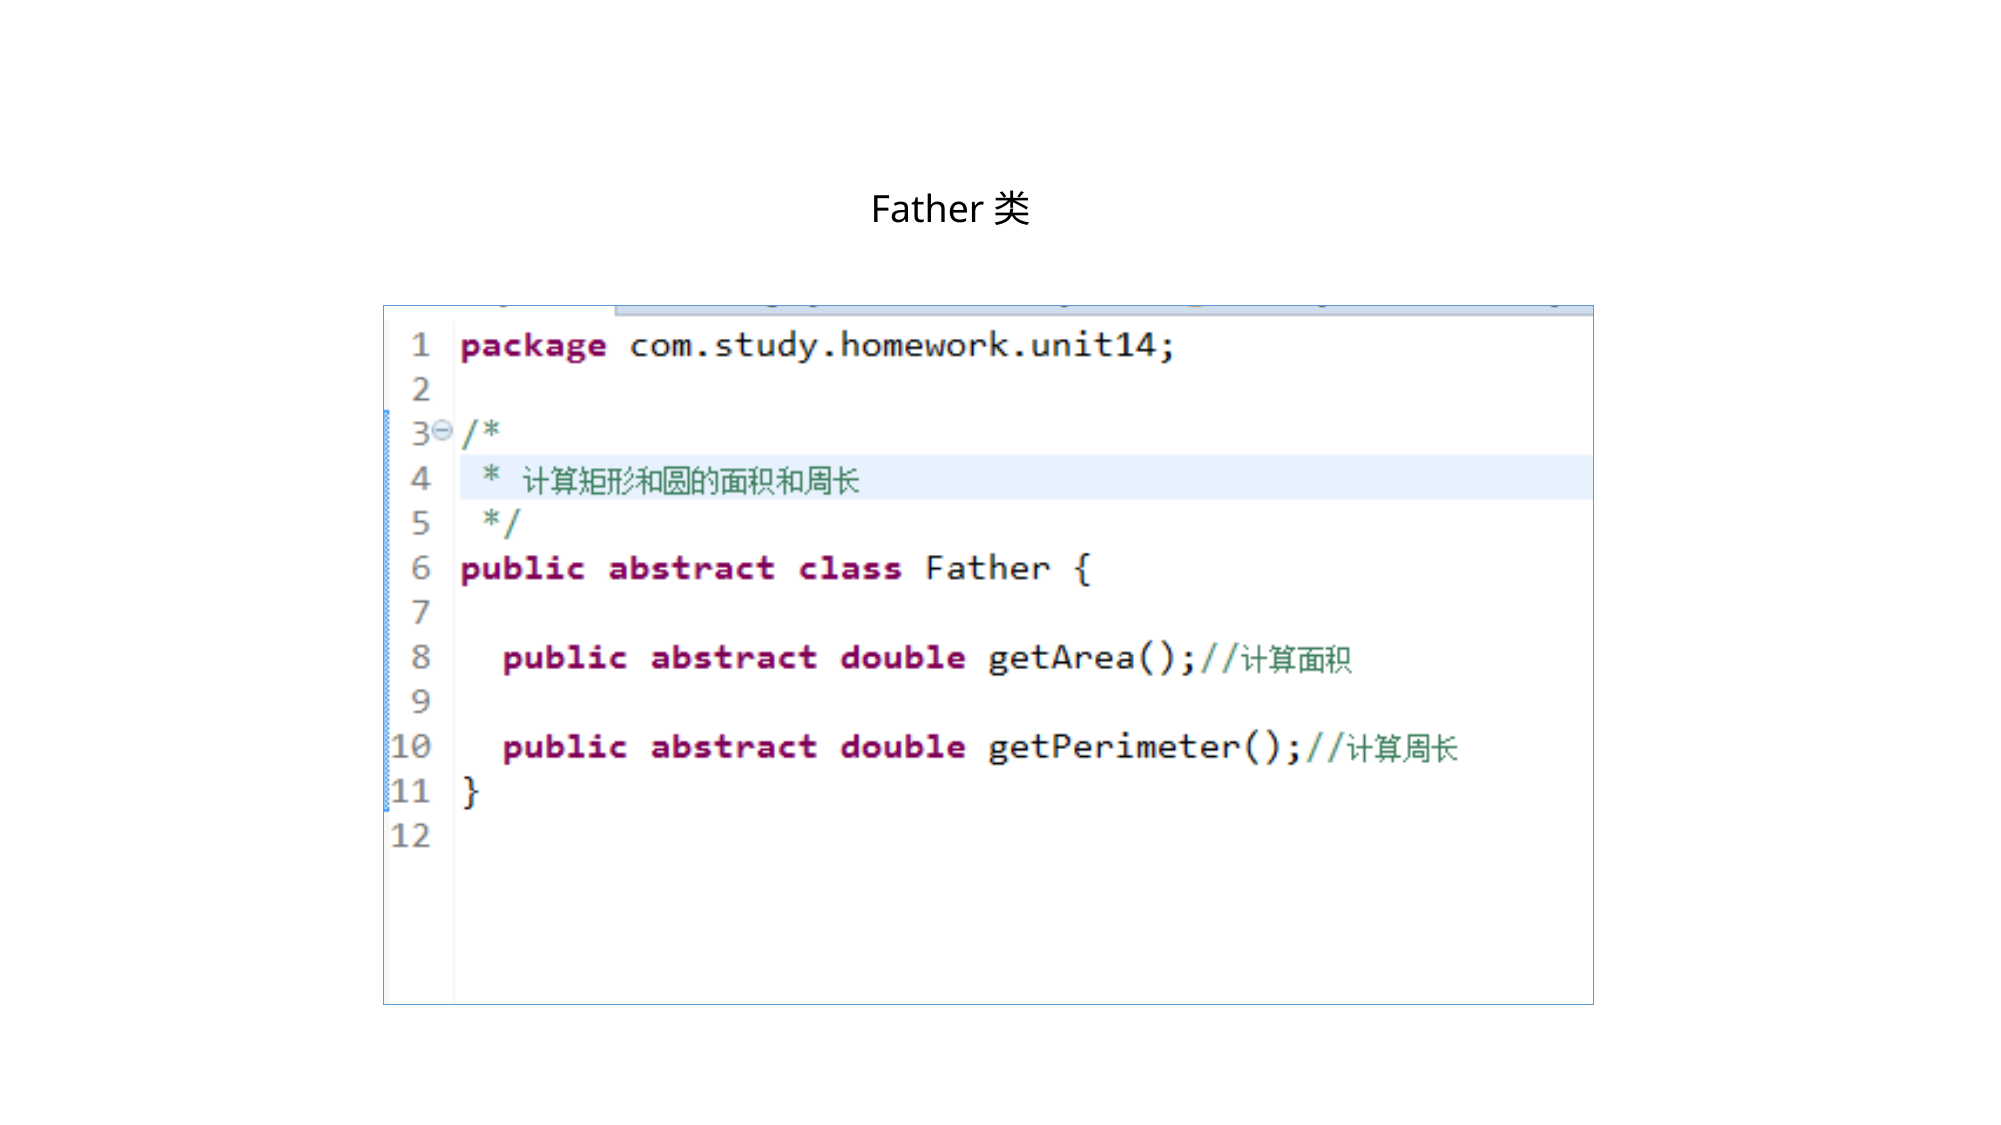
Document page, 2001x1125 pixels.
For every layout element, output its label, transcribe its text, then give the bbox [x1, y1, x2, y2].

text_box Father类 [855, 177, 1295, 238]
picture [383, 305, 1594, 1005]
